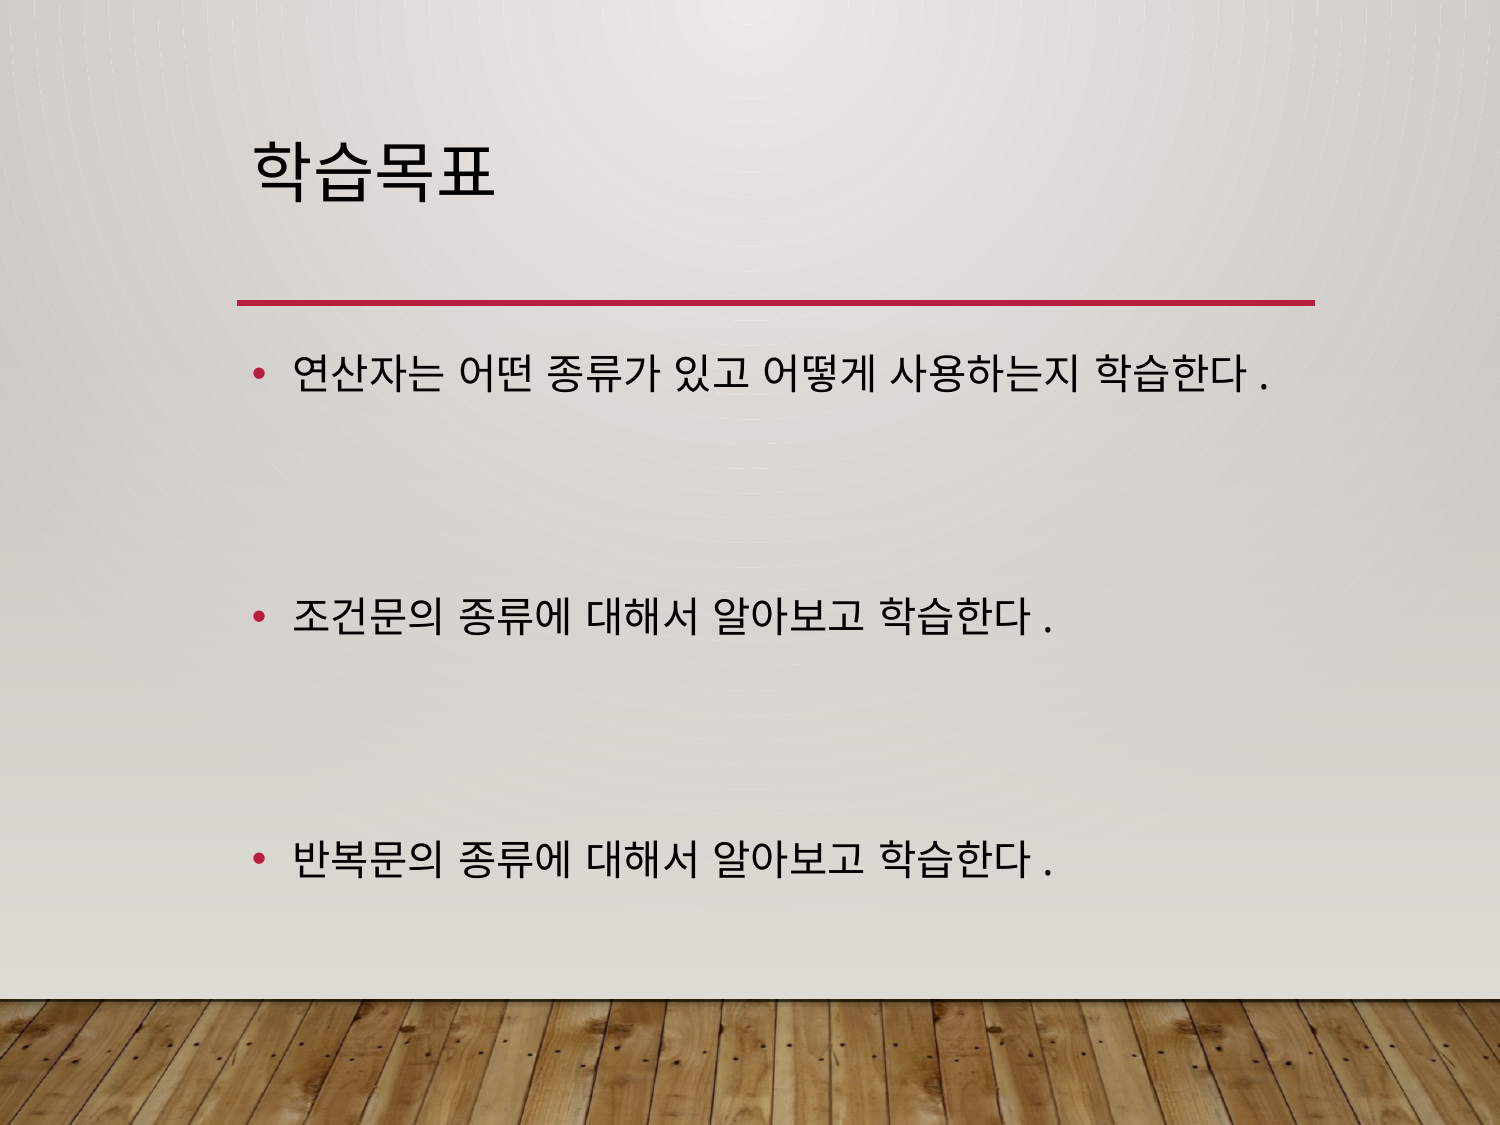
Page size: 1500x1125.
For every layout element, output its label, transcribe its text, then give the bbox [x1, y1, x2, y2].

picture [0, 999, 1500, 1125]
list 연산자는 어떤 종류가 있고 어떻게 사용하는지 학습한다. 조건문의 종류에 대해서 알아보고 학습한다. 반복문의 종류에 대해서 알아보고 학습한다. [236, 330, 1315, 897]
title 학습목표 [236, 131, 1315, 305]
